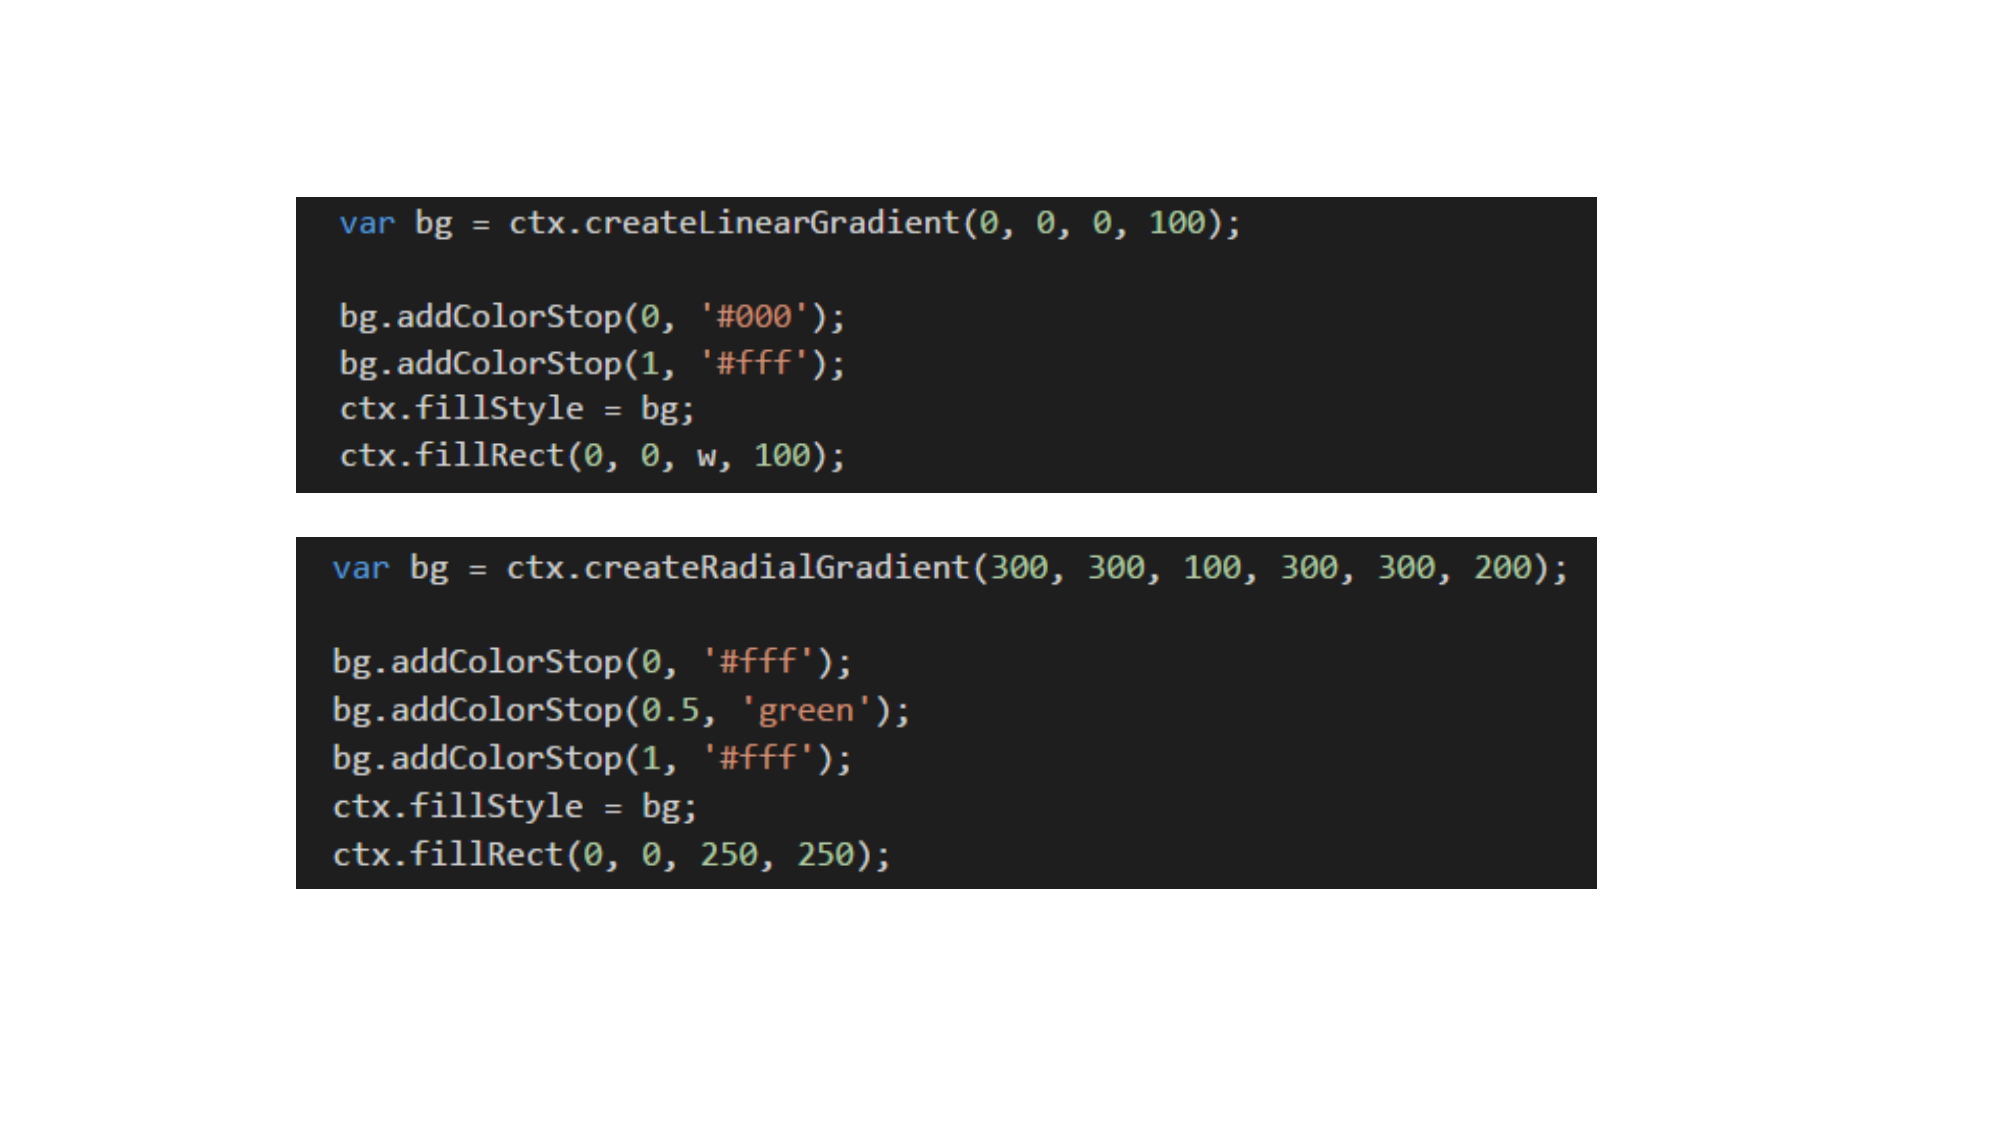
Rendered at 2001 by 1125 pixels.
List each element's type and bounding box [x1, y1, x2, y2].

picture [296, 537, 1597, 890]
picture [296, 197, 1597, 493]
